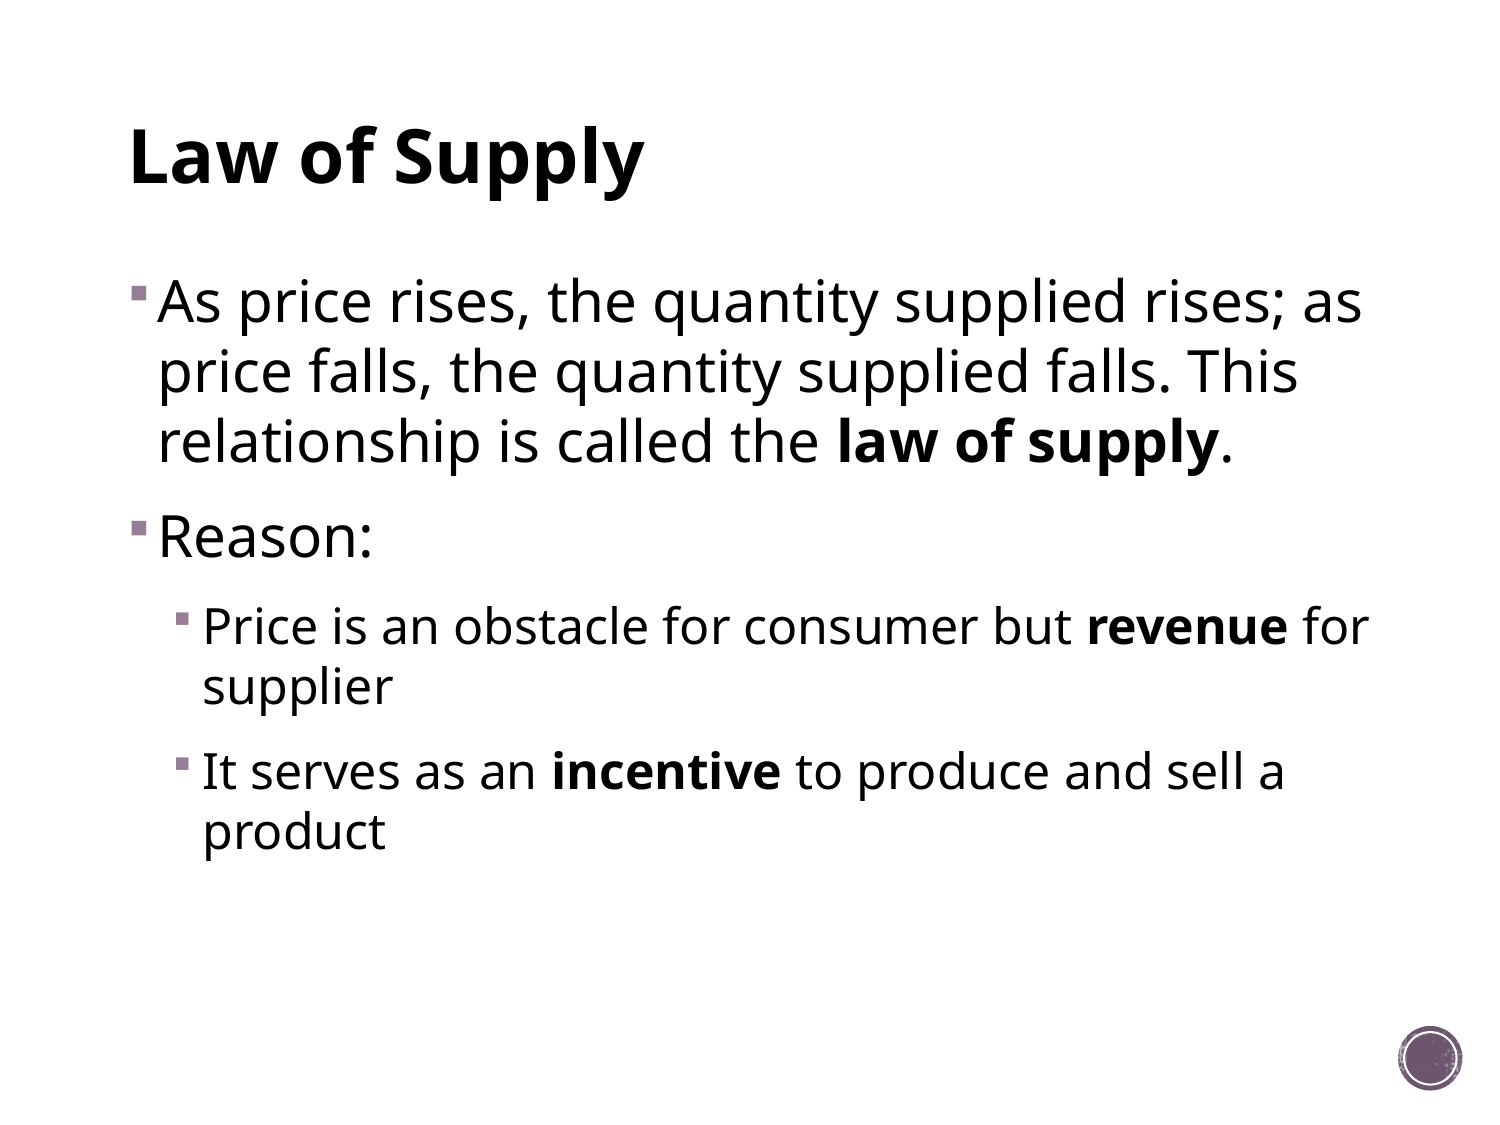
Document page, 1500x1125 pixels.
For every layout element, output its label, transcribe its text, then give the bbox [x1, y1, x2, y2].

list As price rises, the quantity supplied rises; as price falls, the quantity supplied falls. This relationship is called the law of supply. Reason: Price is an obstacle for consumer but revenue for supplier It serves as an incentive to produce and sell a product [112, 257, 1388, 1089]
title Law of Supply [112, 79, 1388, 239]
